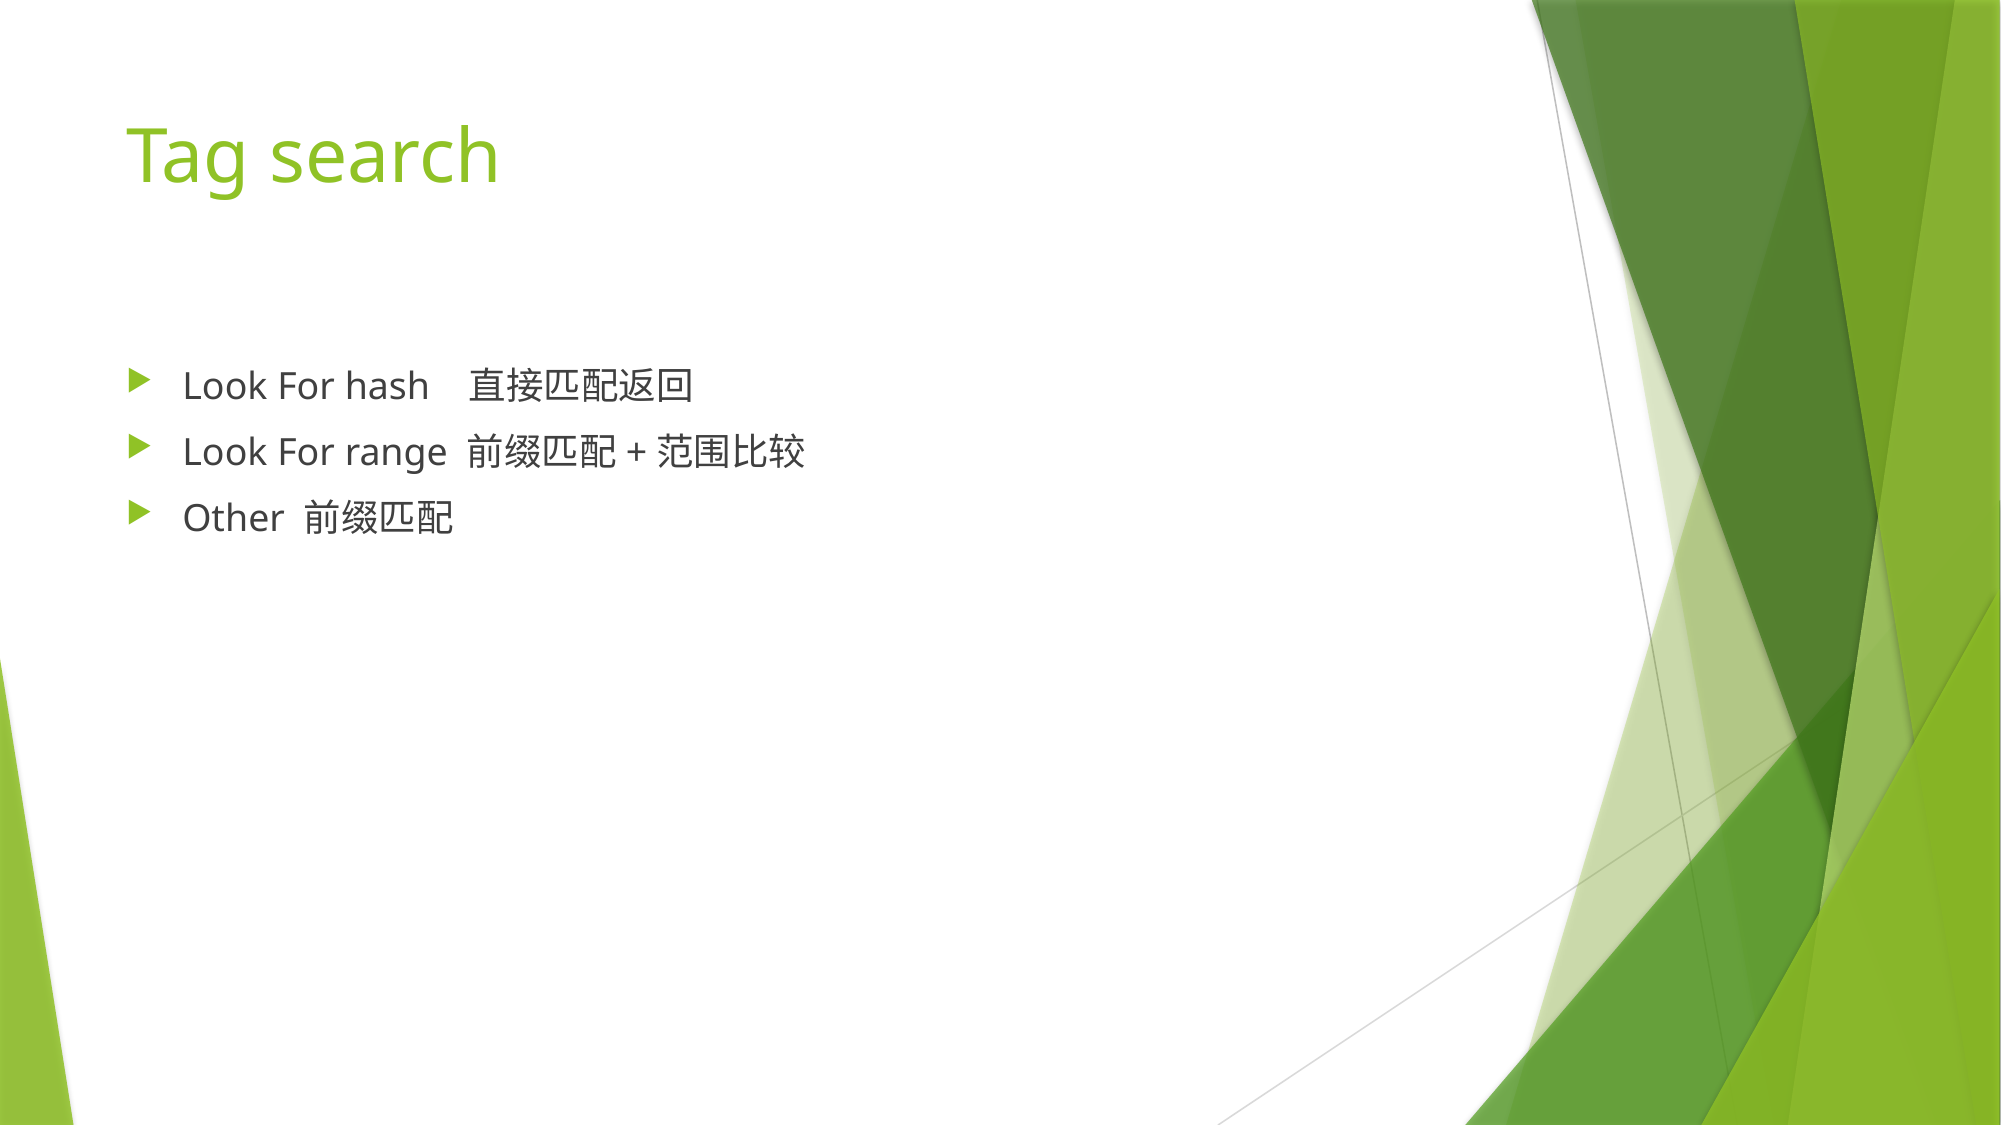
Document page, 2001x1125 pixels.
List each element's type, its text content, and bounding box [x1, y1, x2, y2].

title Tag search [111, 99, 1522, 317]
list Look For hash 直接匹配返回 Look For range 前缀匹配+范围比较 Other 前缀匹配 [111, 354, 1522, 992]
